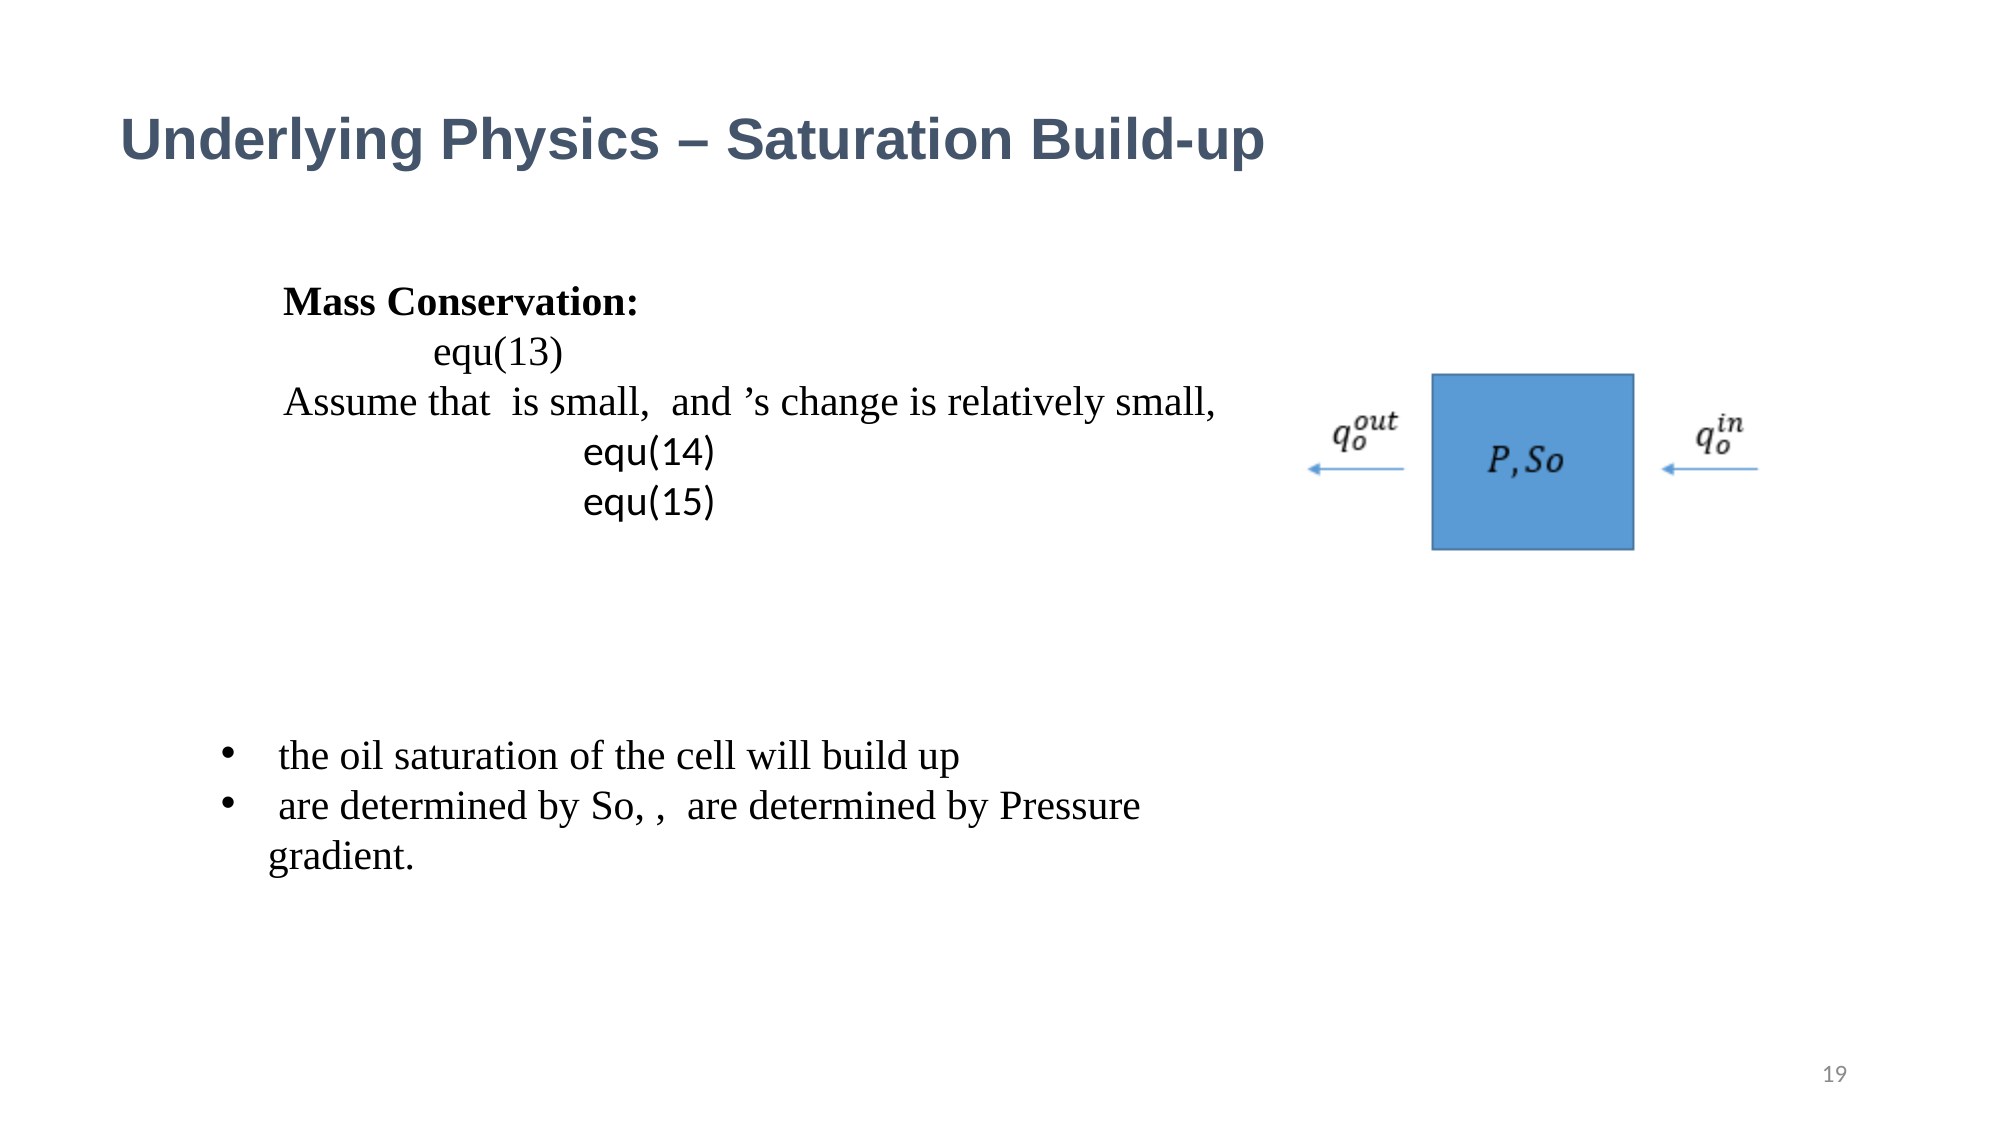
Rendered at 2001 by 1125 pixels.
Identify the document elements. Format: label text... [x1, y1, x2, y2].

slide_number 19 [1412, 1042, 1863, 1103]
text_box Underlying Physics – Saturation Build-up [105, 93, 1670, 217]
picture [1279, 342, 1786, 579]
